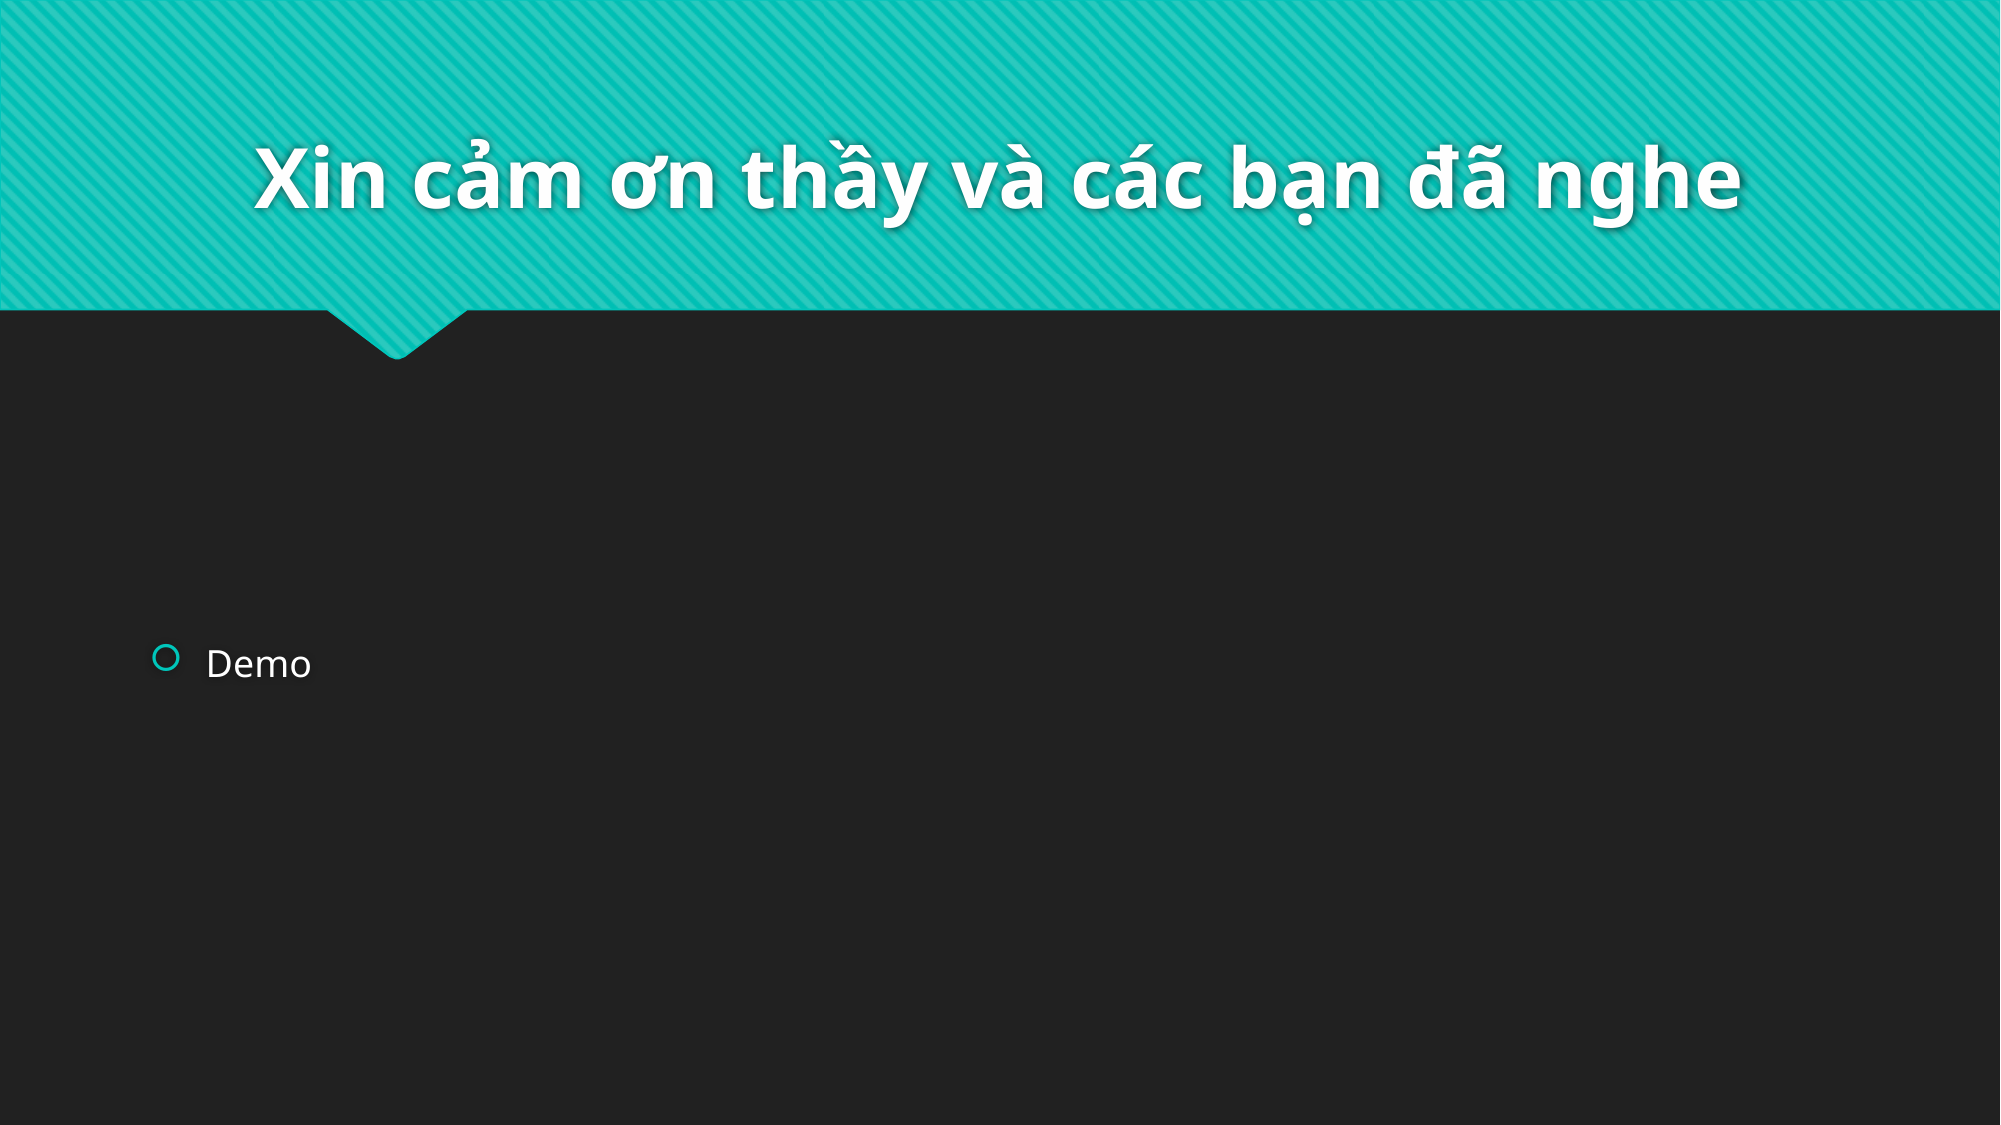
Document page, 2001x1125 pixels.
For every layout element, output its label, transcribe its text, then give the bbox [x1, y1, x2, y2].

title Xin cảm ơn thầy và các bạn đã nghe [132, 73, 1868, 233]
list Demo [134, 364, 1866, 962]
